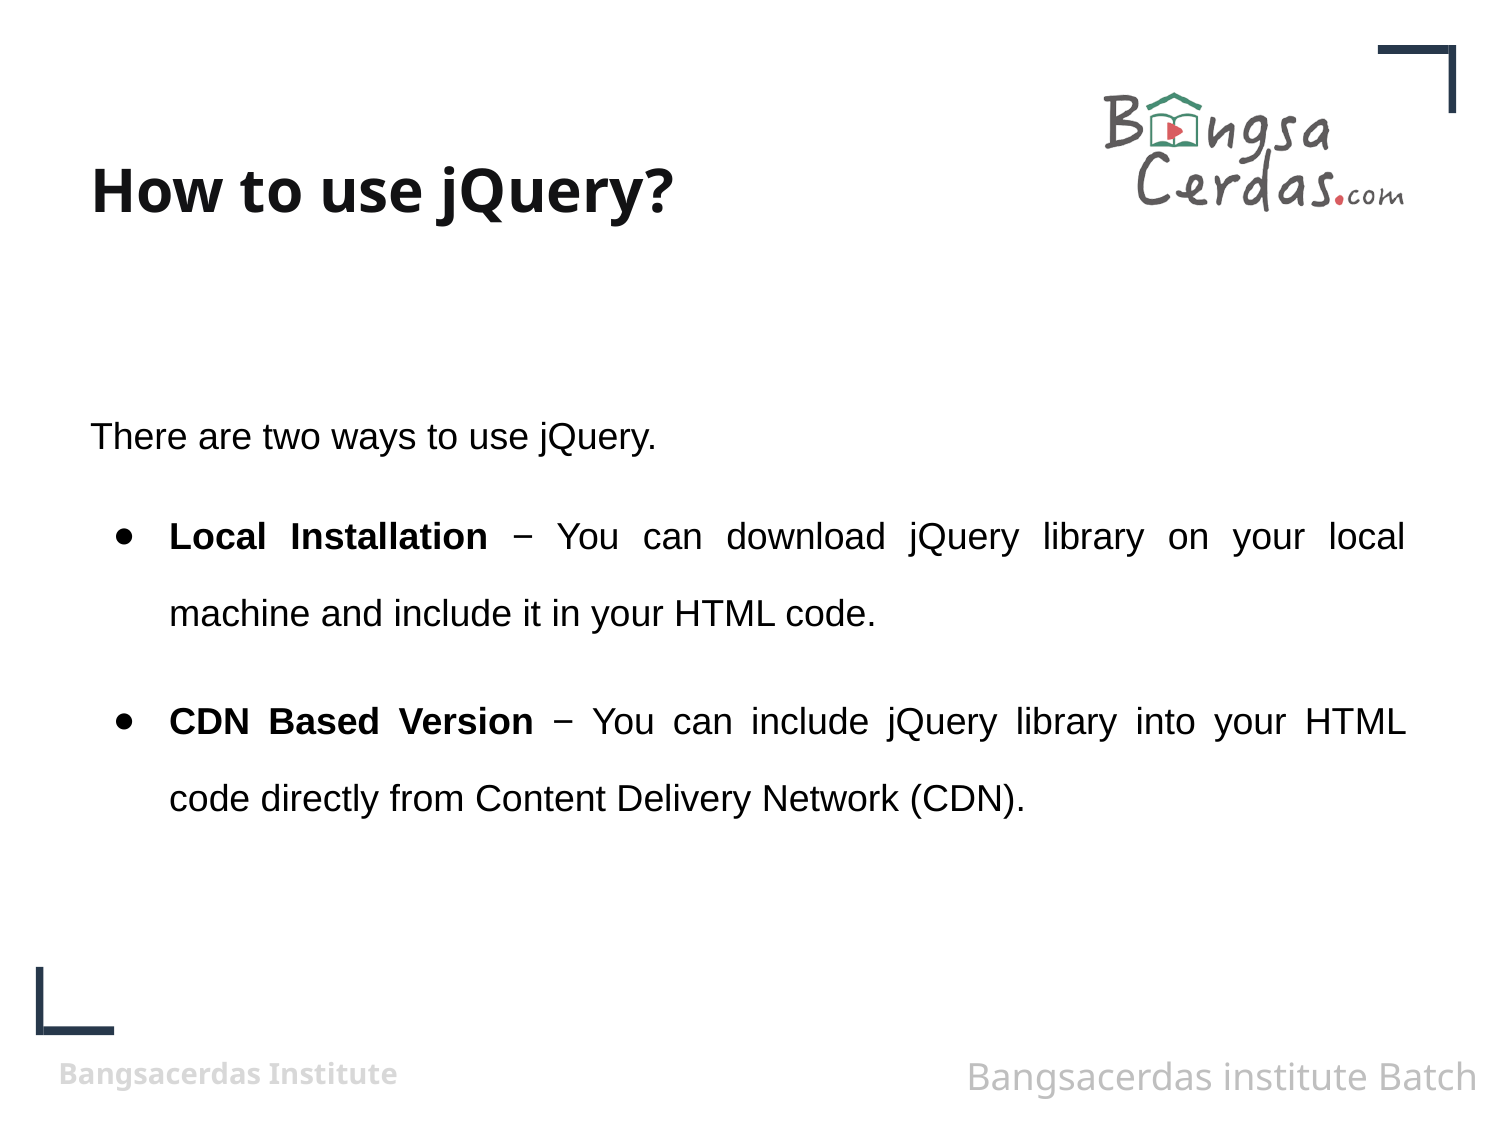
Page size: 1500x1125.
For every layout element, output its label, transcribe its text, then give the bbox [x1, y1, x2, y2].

title How to use jQuery? [75, 45, 988, 297]
list There are two ways to use jQuery. Local Installation − You can download jQuery library on your local machine and include it in your HTML code. CDN Based Version − You can include jQuery library into your HTML code directly from Content Delivery Network (CDN). [75, 368, 1425, 1005]
